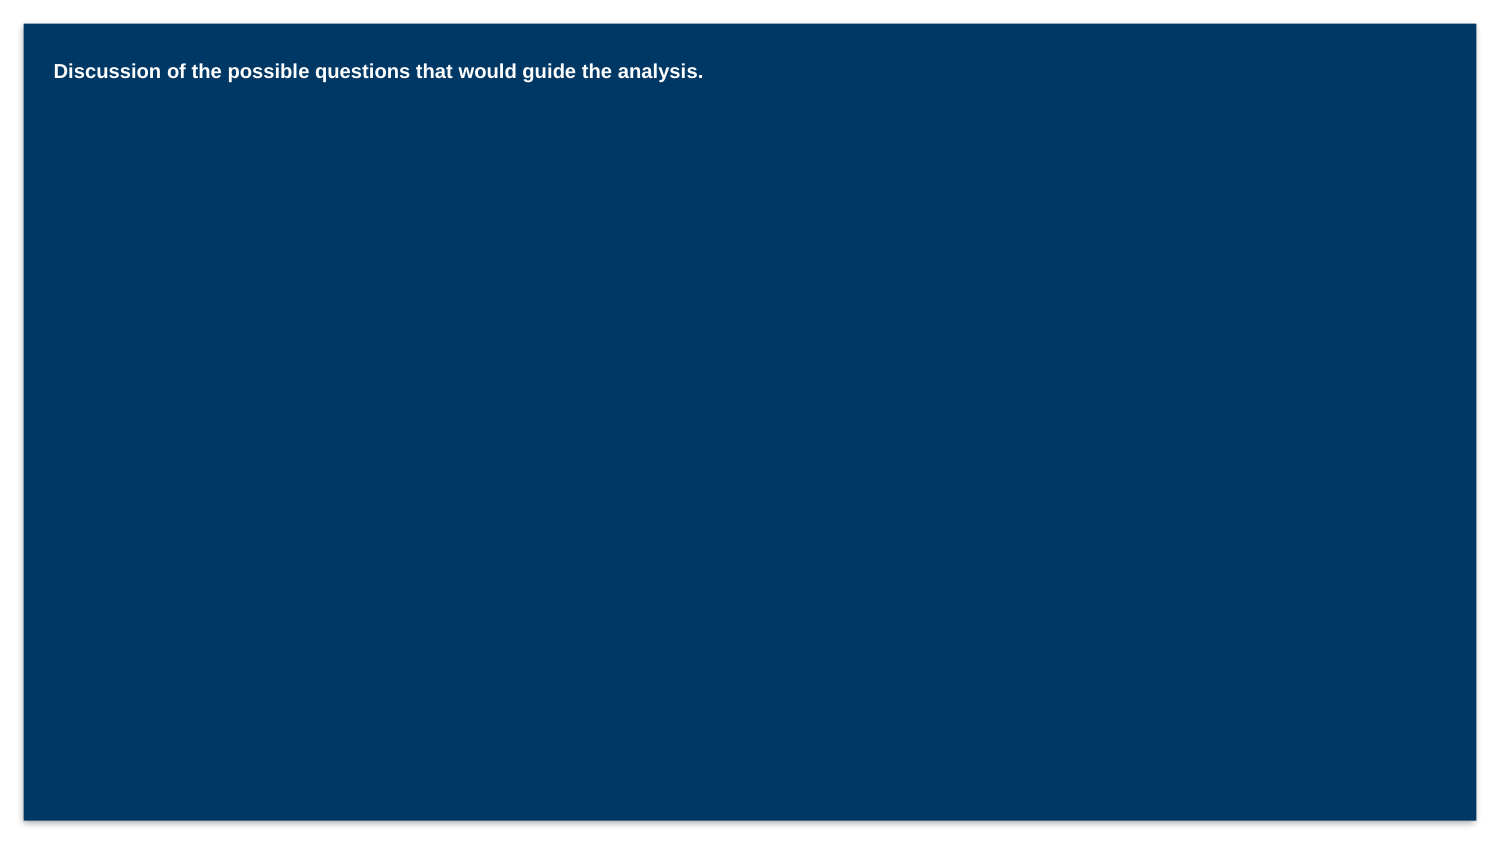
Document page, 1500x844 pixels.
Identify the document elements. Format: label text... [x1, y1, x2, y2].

title Discussion of the possible questions that would guide the analysis. [38, 50, 1398, 134]
